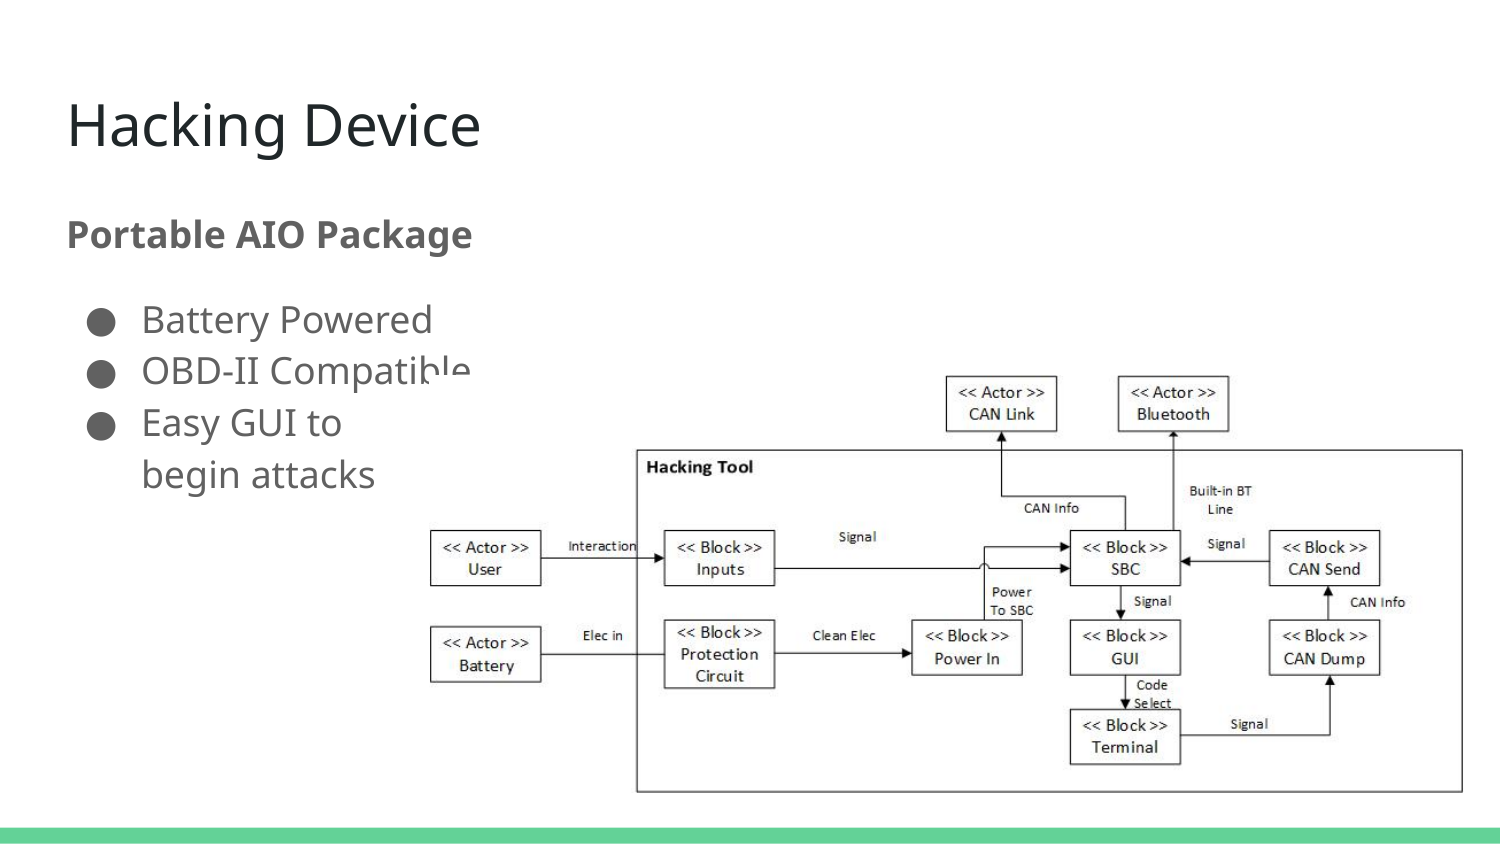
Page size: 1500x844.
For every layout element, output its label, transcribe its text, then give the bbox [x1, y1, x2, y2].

picture [429, 374, 1464, 794]
title Hacking Device [51, 72, 1449, 167]
list Portable AIO Package Battery Powered OBD-II Compatible Easy GUI to begin attacks [51, 189, 1449, 750]
